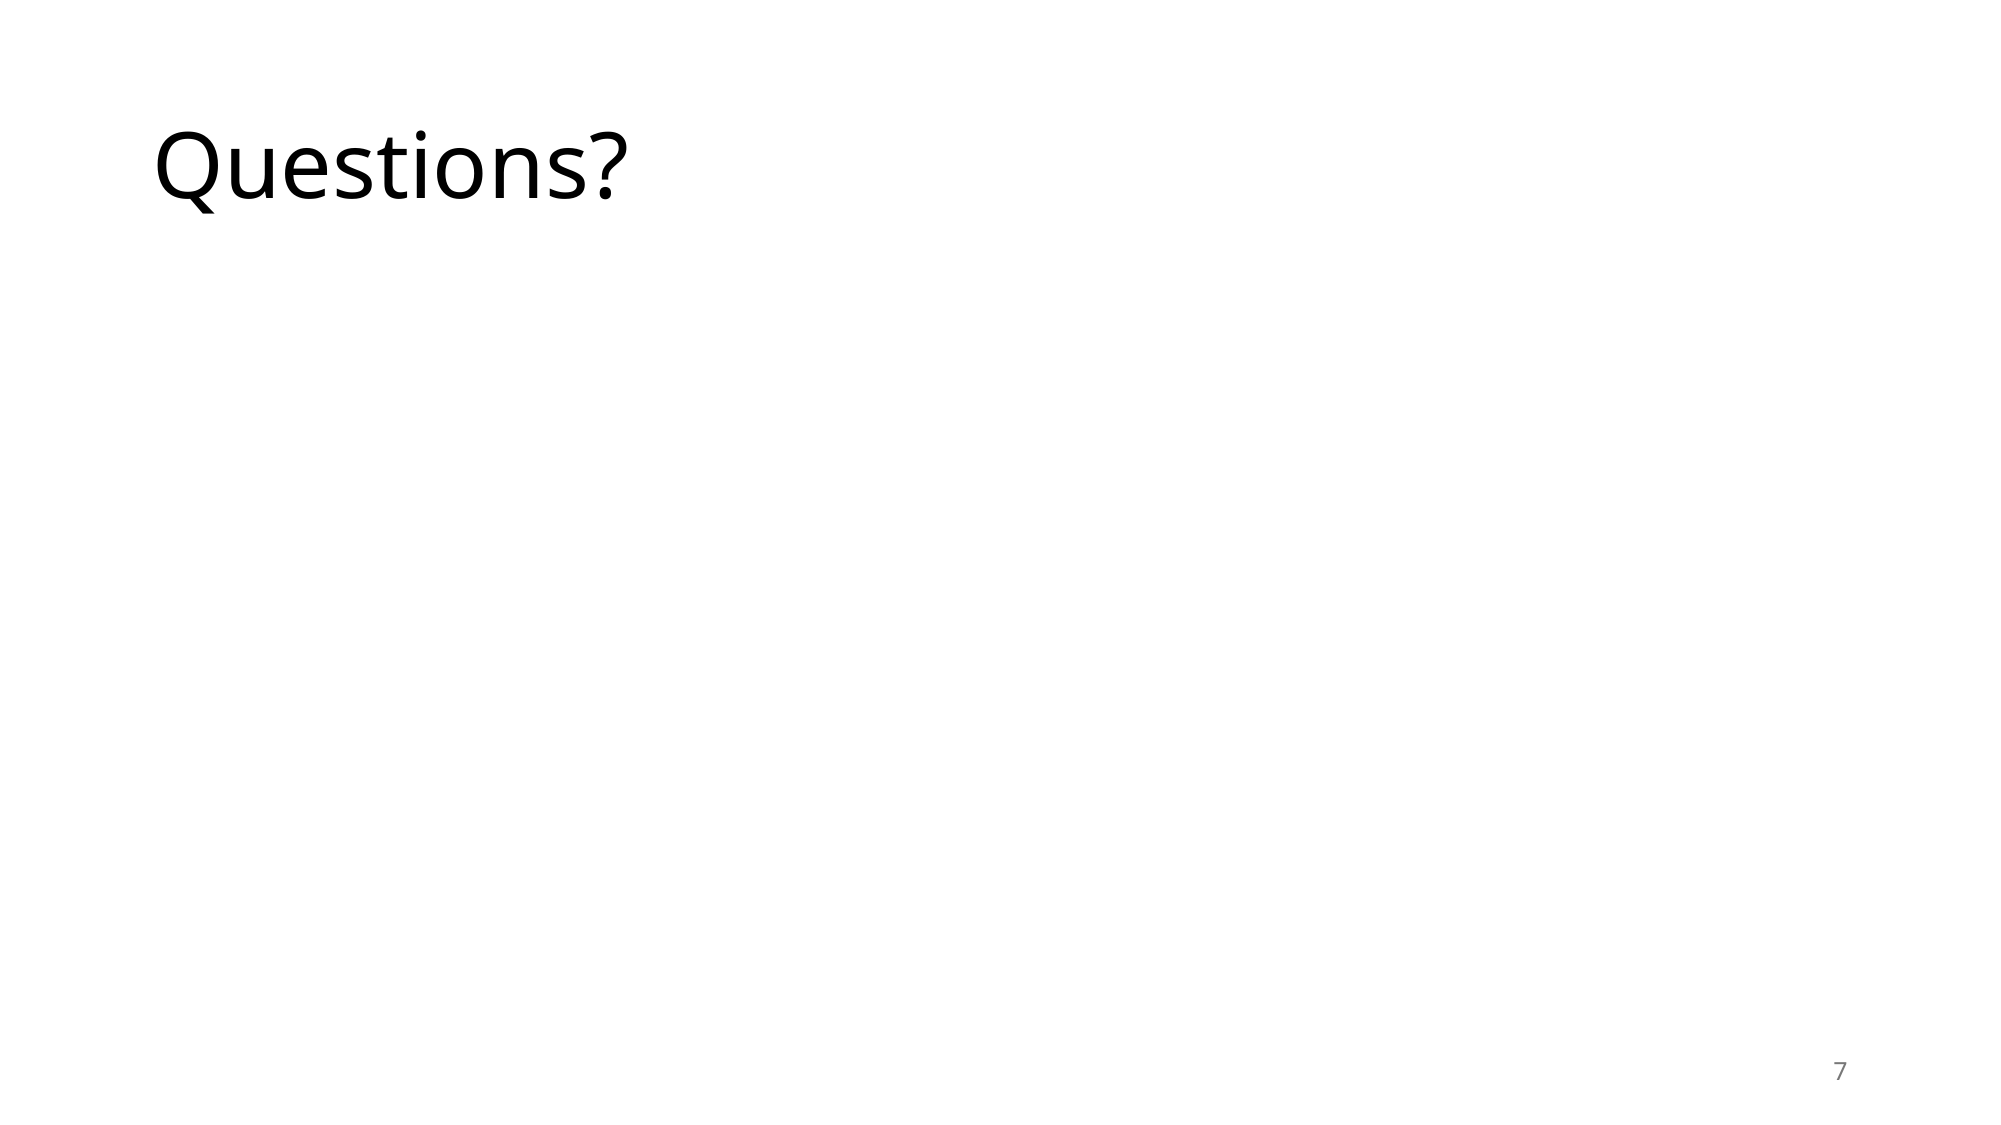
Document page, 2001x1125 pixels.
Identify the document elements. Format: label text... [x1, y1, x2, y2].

title Questions? [137, 59, 1863, 278]
slide_number 7 [1412, 1042, 1863, 1103]
